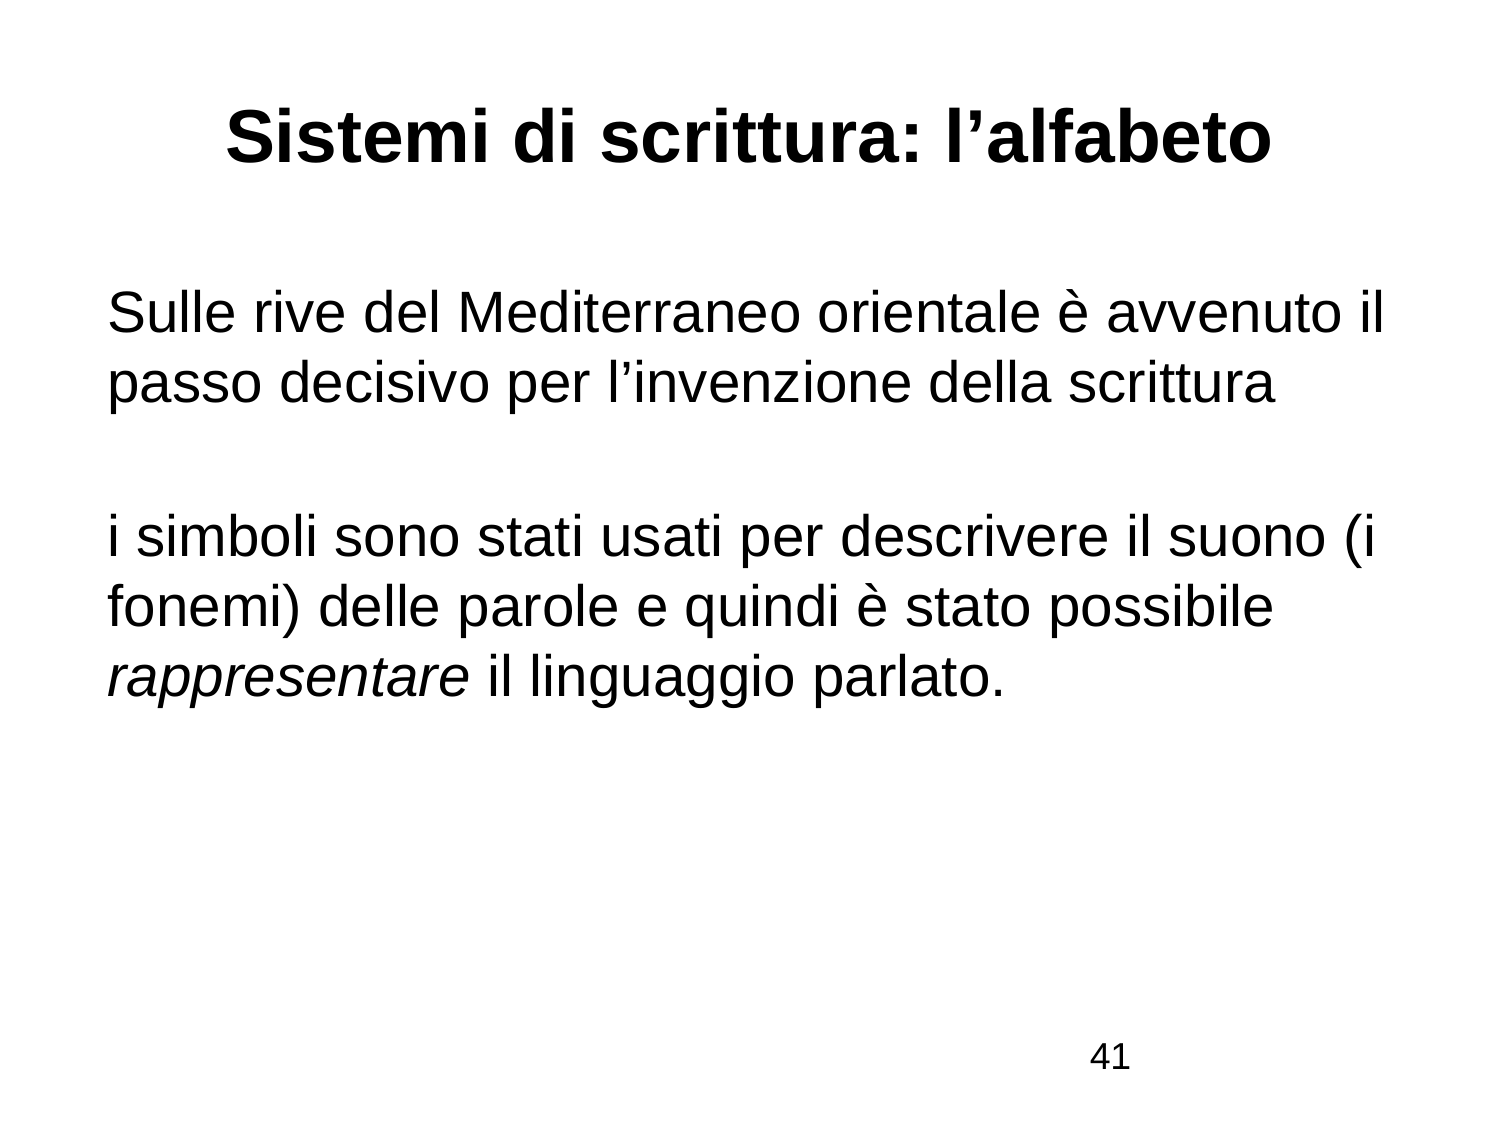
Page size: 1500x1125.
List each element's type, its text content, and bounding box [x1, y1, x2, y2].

list Sulle rive del Mediterraneo orientale è avvenuto il passo decisivo per l’invenzione della scrittura i simboli sono stati usati per descrivere il suono (i fonemi) delle parole e quindi è stato possibile rappresentare il linguaggio parlato. [75, 267, 1425, 1083]
slide_number 41 [1074, 1024, 1425, 1103]
title Sistemi di scrittura: l’alfabeto [75, 0, 1425, 244]
